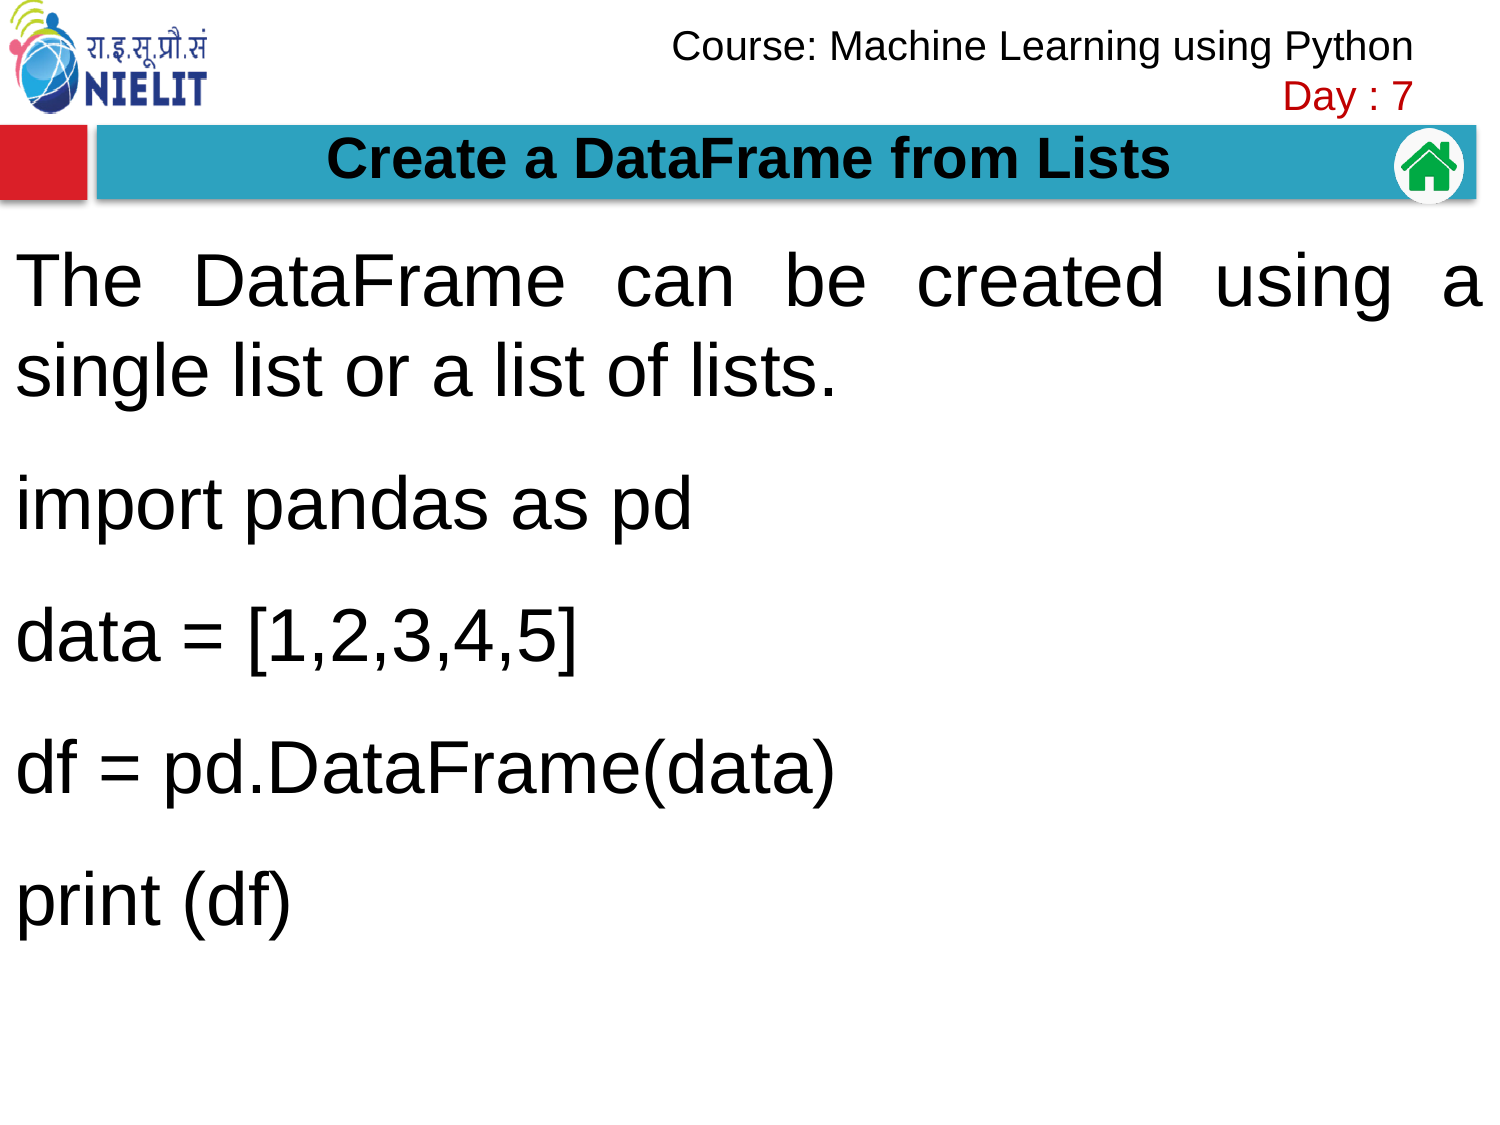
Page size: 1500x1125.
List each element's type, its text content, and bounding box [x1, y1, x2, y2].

subtitle Create a DataFrame from Lists The DataFrame can be created using a single list or a list of lists. import pandas as pd data = [1,2,3,4,5] df = pd.DataFrame(data) print (df) [0, 112, 1500, 1125]
picture [9, 0, 207, 112]
